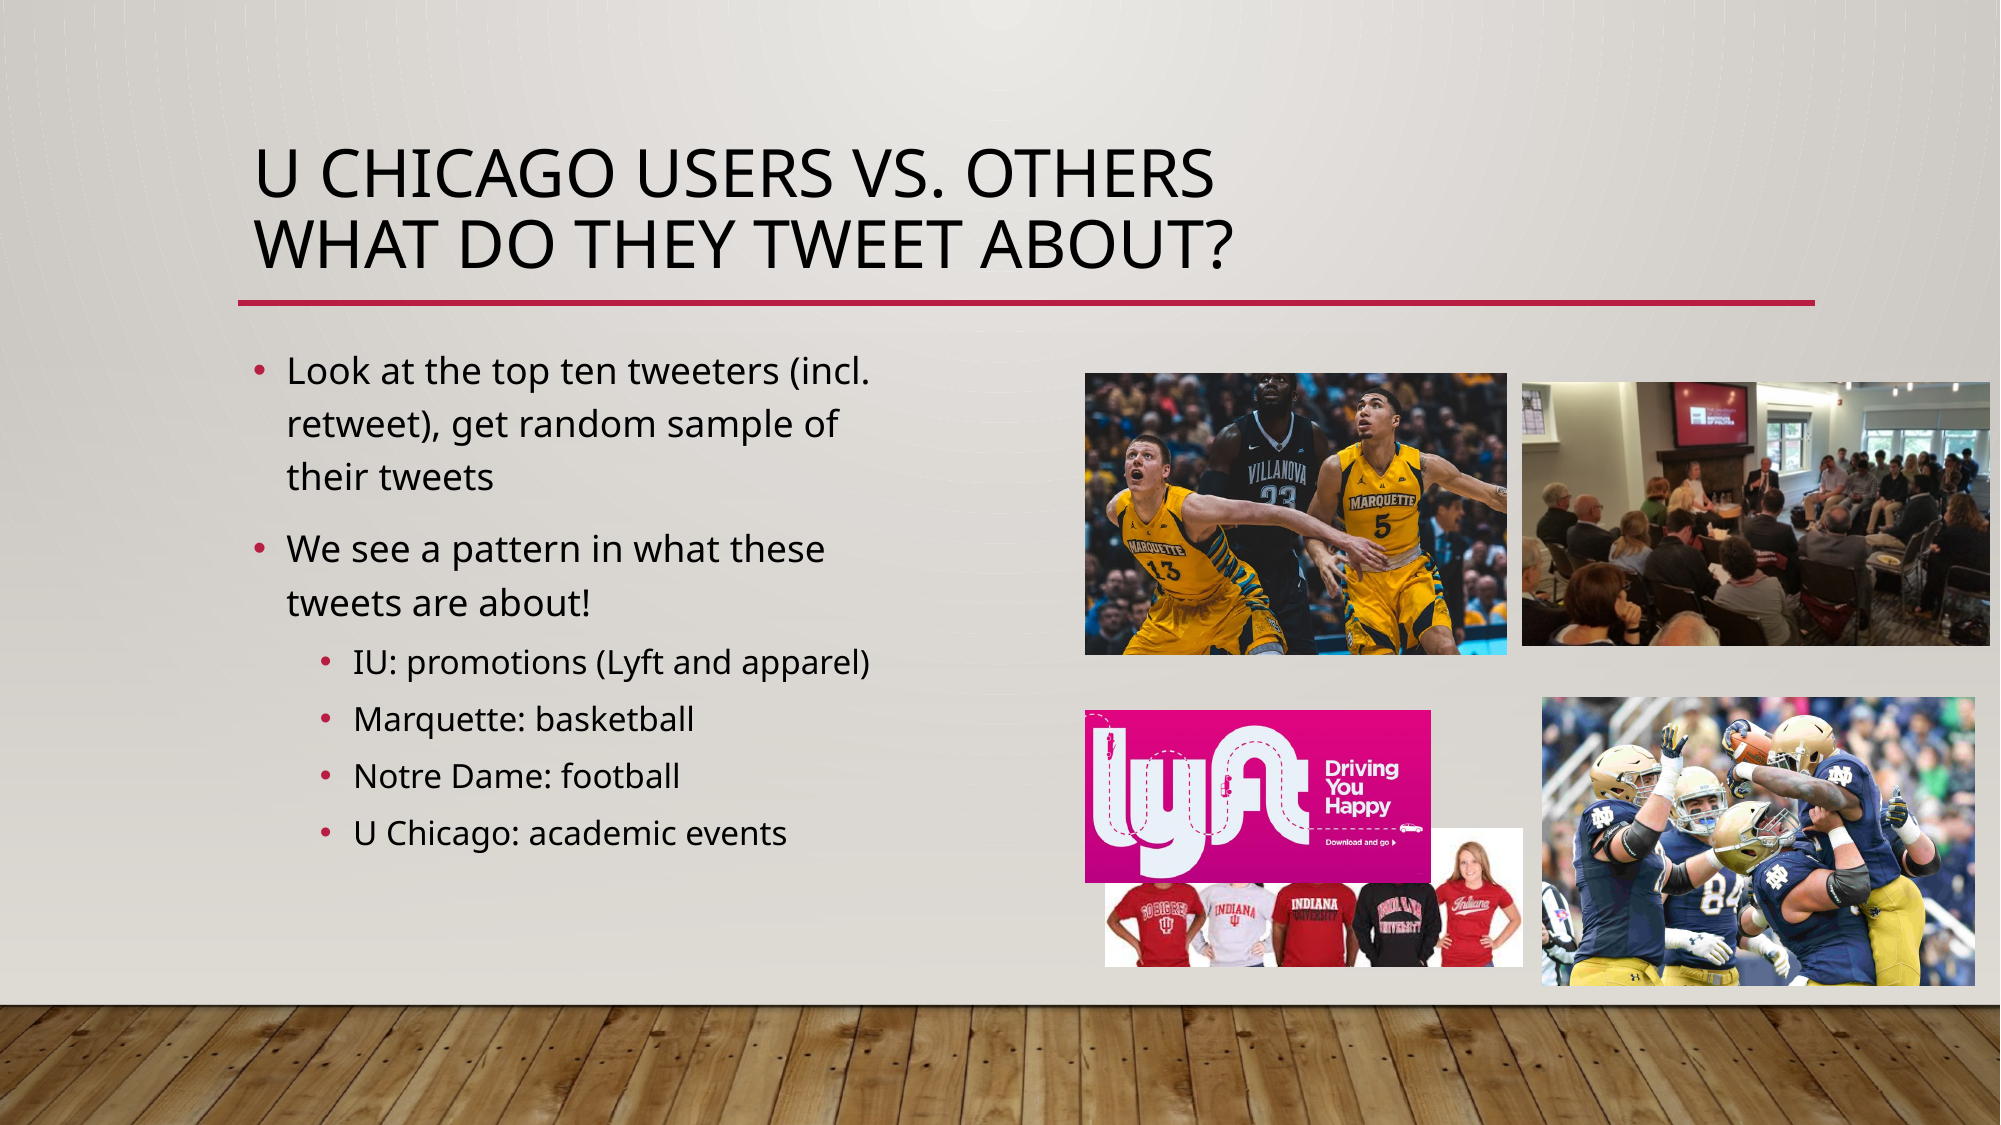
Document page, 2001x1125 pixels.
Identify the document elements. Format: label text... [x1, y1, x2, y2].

picture [1522, 382, 1990, 646]
title U Chicago users vs. others what do they tweet about? [238, 131, 1814, 305]
list Look at the top ten tweeters (incl. retweet), get random sample of their tweets We see a pattern in what these tweets are about! IU: promotions (Lyft and apparel) Marquette: basketball Notre Dame: football U Chicago: academic events [238, 330, 895, 897]
picture [1085, 710, 1524, 967]
picture [0, 1005, 2000, 1125]
picture [1542, 696, 1976, 986]
picture [1085, 373, 1507, 655]
